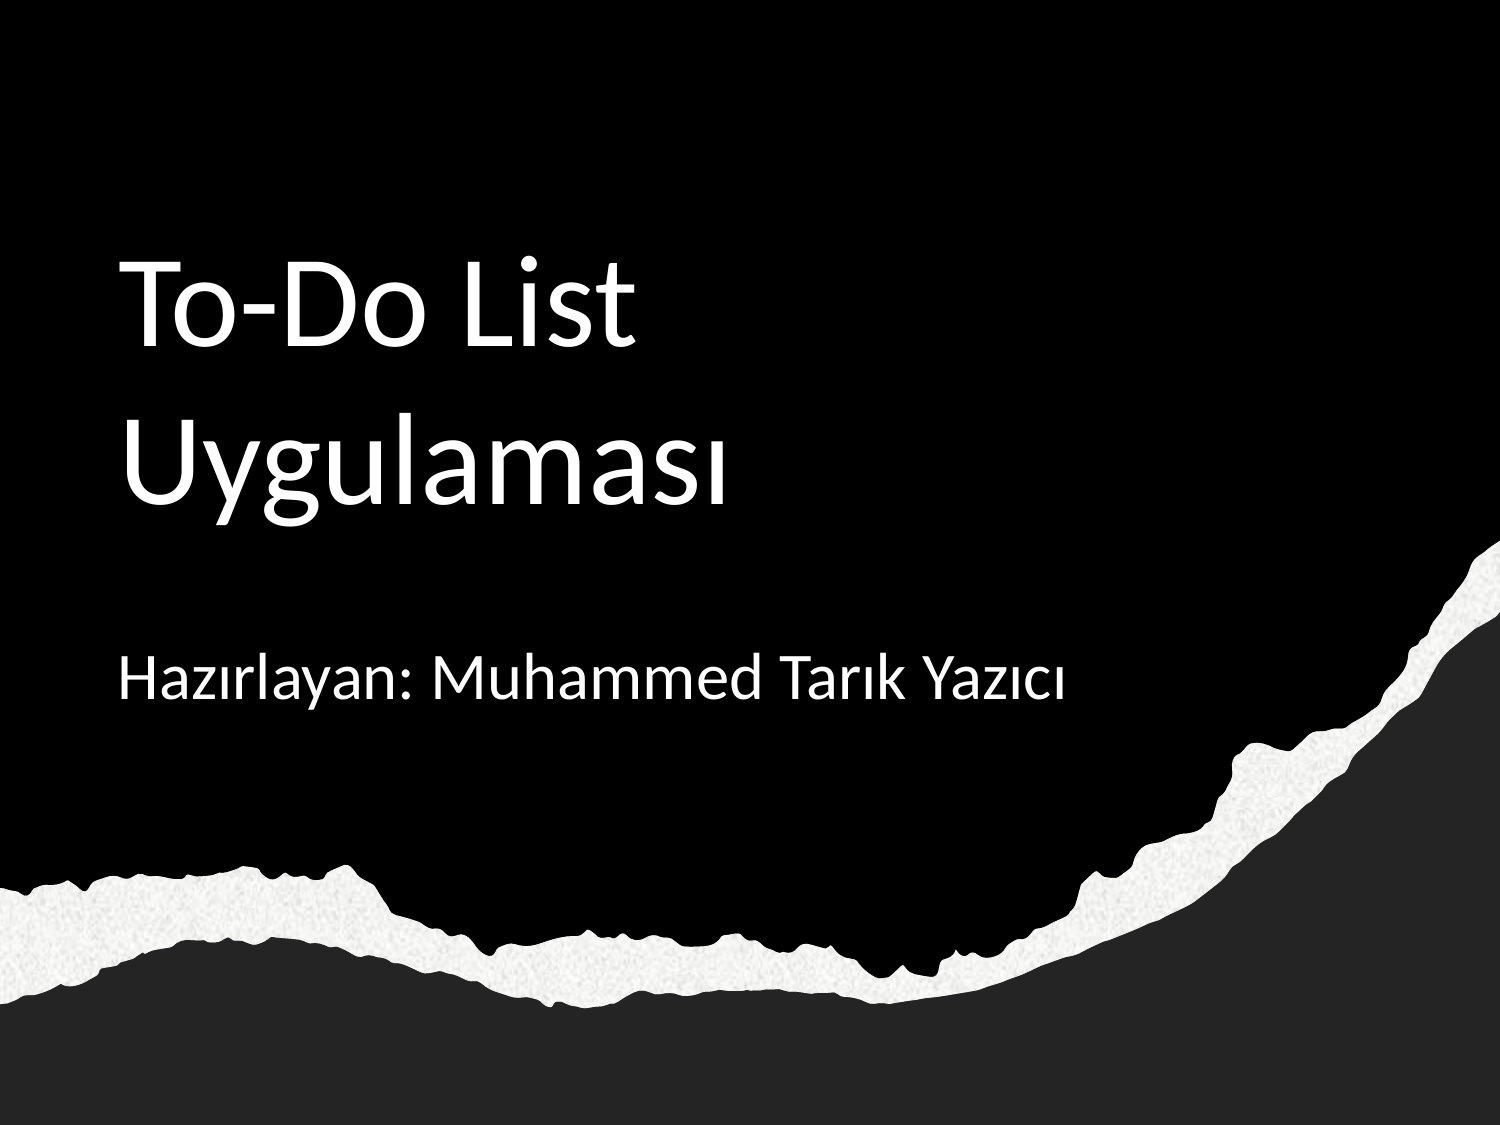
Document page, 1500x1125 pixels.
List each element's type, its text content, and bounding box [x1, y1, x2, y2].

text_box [0, 540, 1500, 1125]
title To-Do List Uygulaması [103, 183, 967, 539]
text_box [0, 0, 1500, 540]
